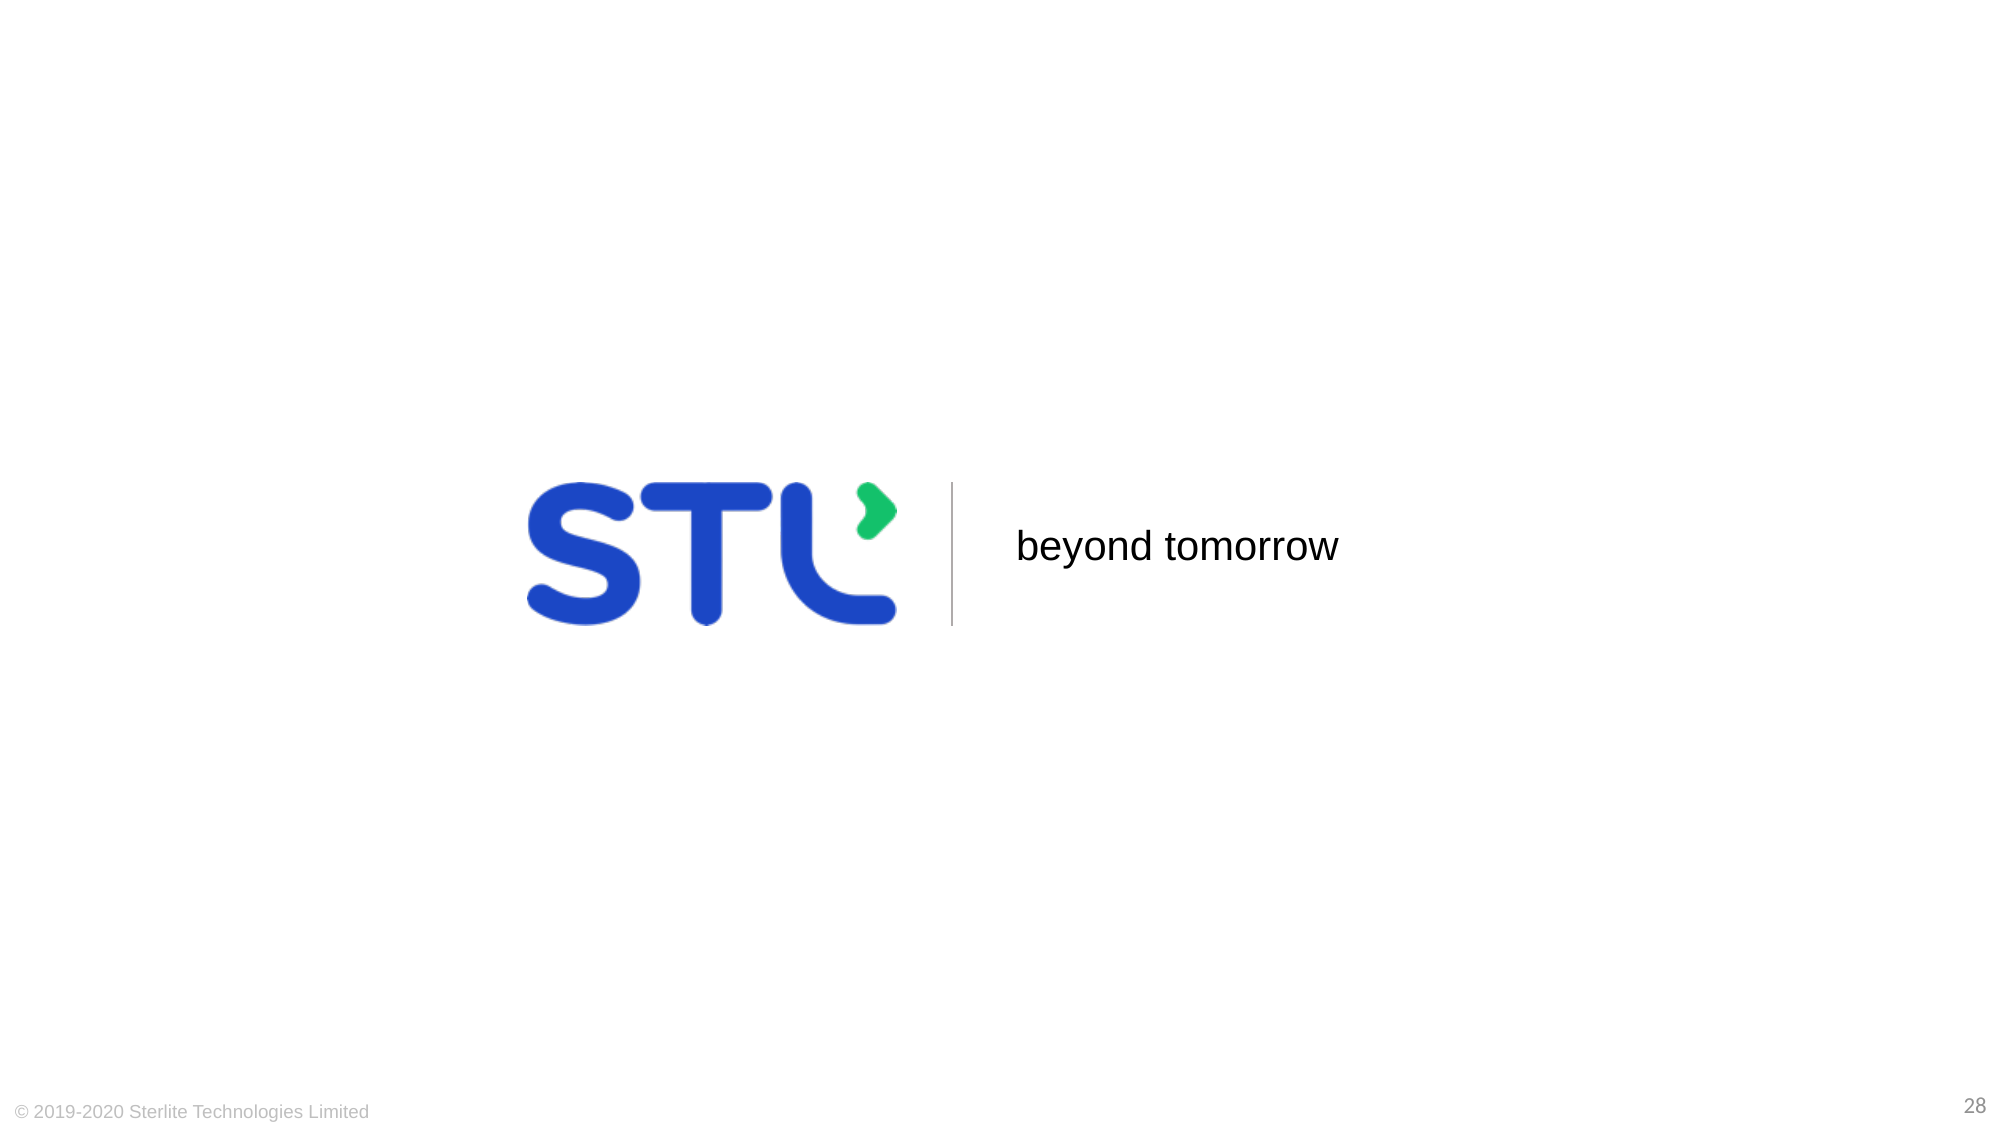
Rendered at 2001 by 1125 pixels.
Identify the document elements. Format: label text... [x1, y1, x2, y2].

picture [527, 482, 897, 626]
footer © 2019-2020 Sterlite Technologies Limited [0, 1083, 455, 1125]
slide_number 28 [1955, 1083, 1997, 1122]
